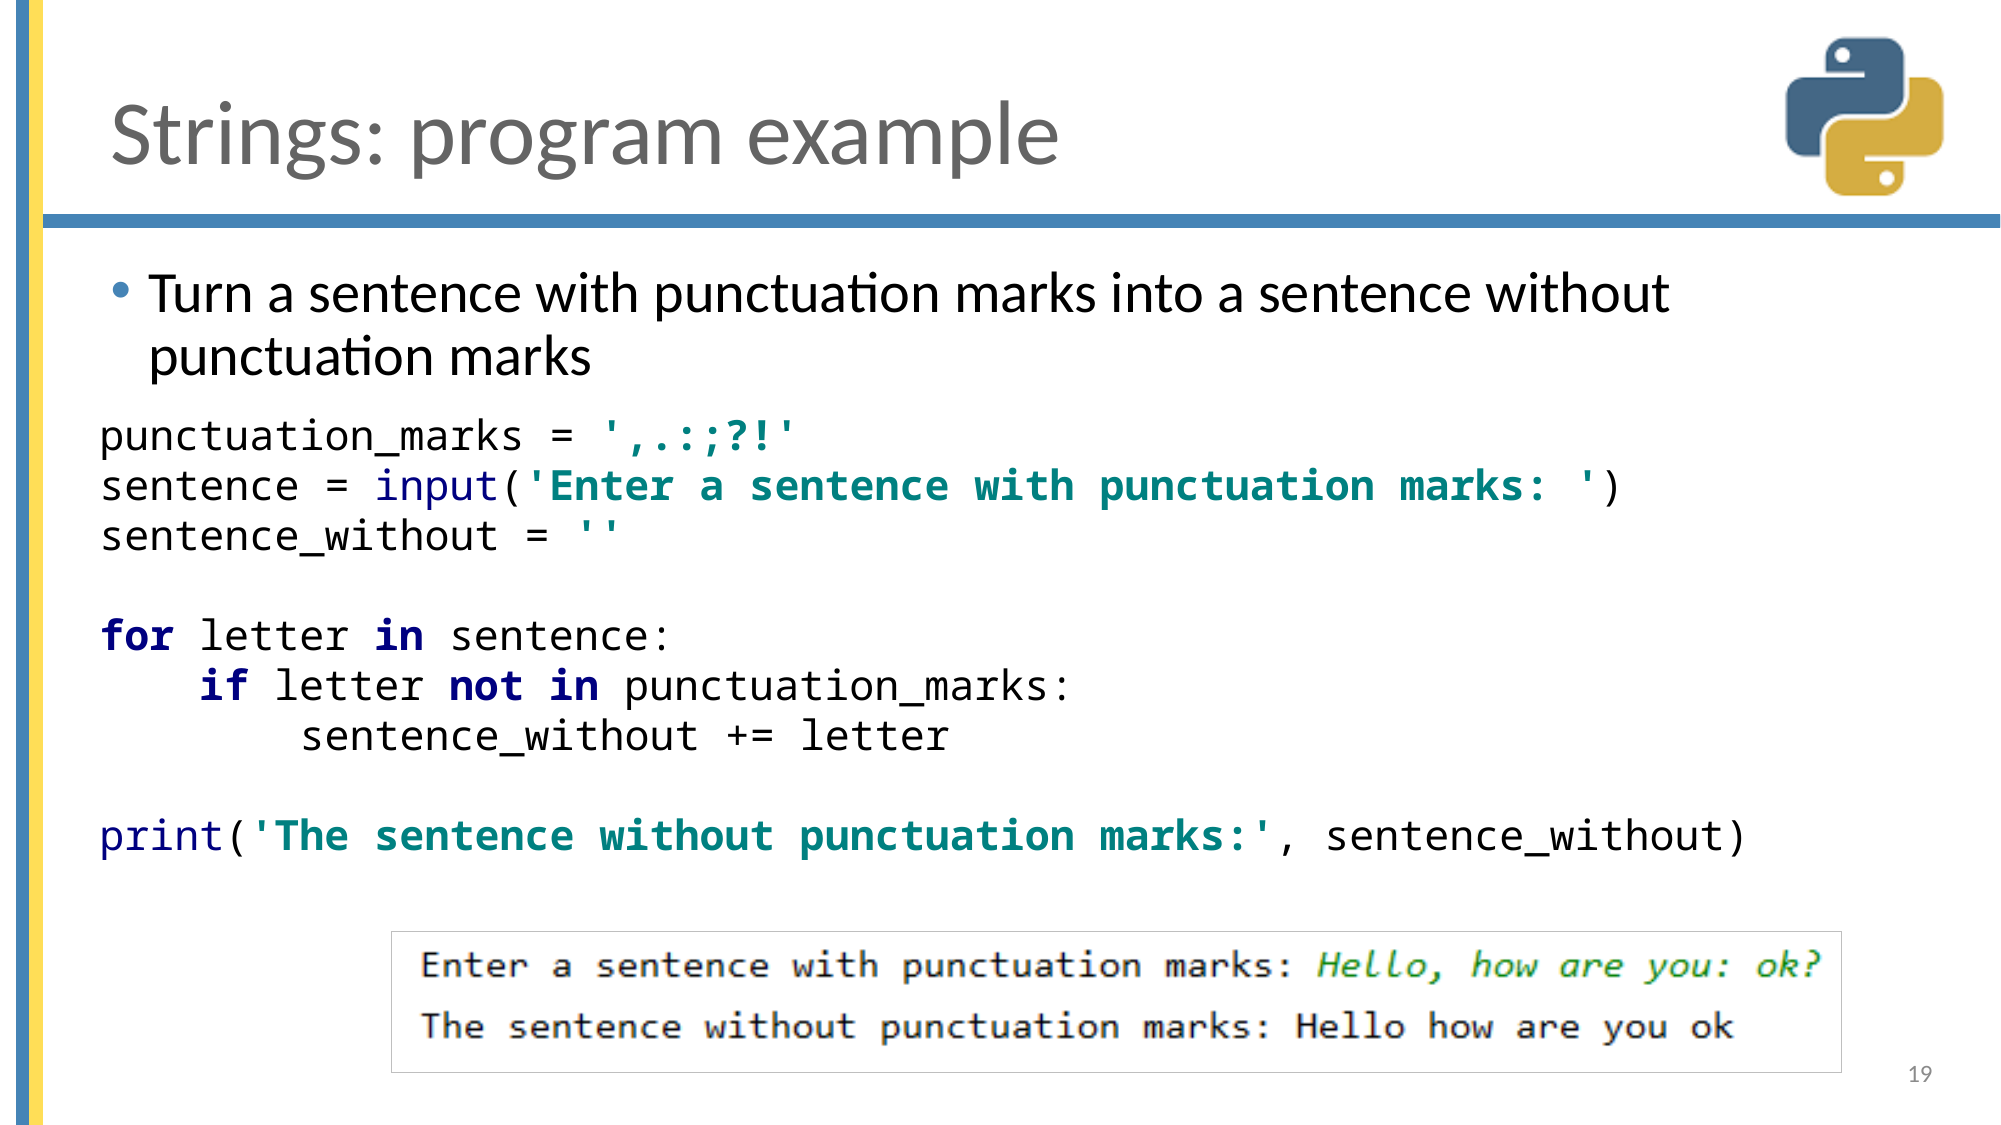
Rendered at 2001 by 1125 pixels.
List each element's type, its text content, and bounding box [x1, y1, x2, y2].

picture [1747, 18, 1987, 205]
picture [391, 931, 1842, 1073]
title Strings: program example [95, 59, 1863, 211]
list Turn a sentence with punctuation marks into a sentence without punctuation marks [95, 254, 1948, 1014]
text_box punctuation_marks = ',.:;?!' sentence = input('Enter a sentence with punctuation marks: ') sentence_without = '' for letter in sentence: if letter not in punctuation_marks: sentence_without += letter print('The sentence without punctuation marks:', sentence_without) [84, 401, 1765, 867]
slide_number 19 [1497, 1042, 1948, 1103]
